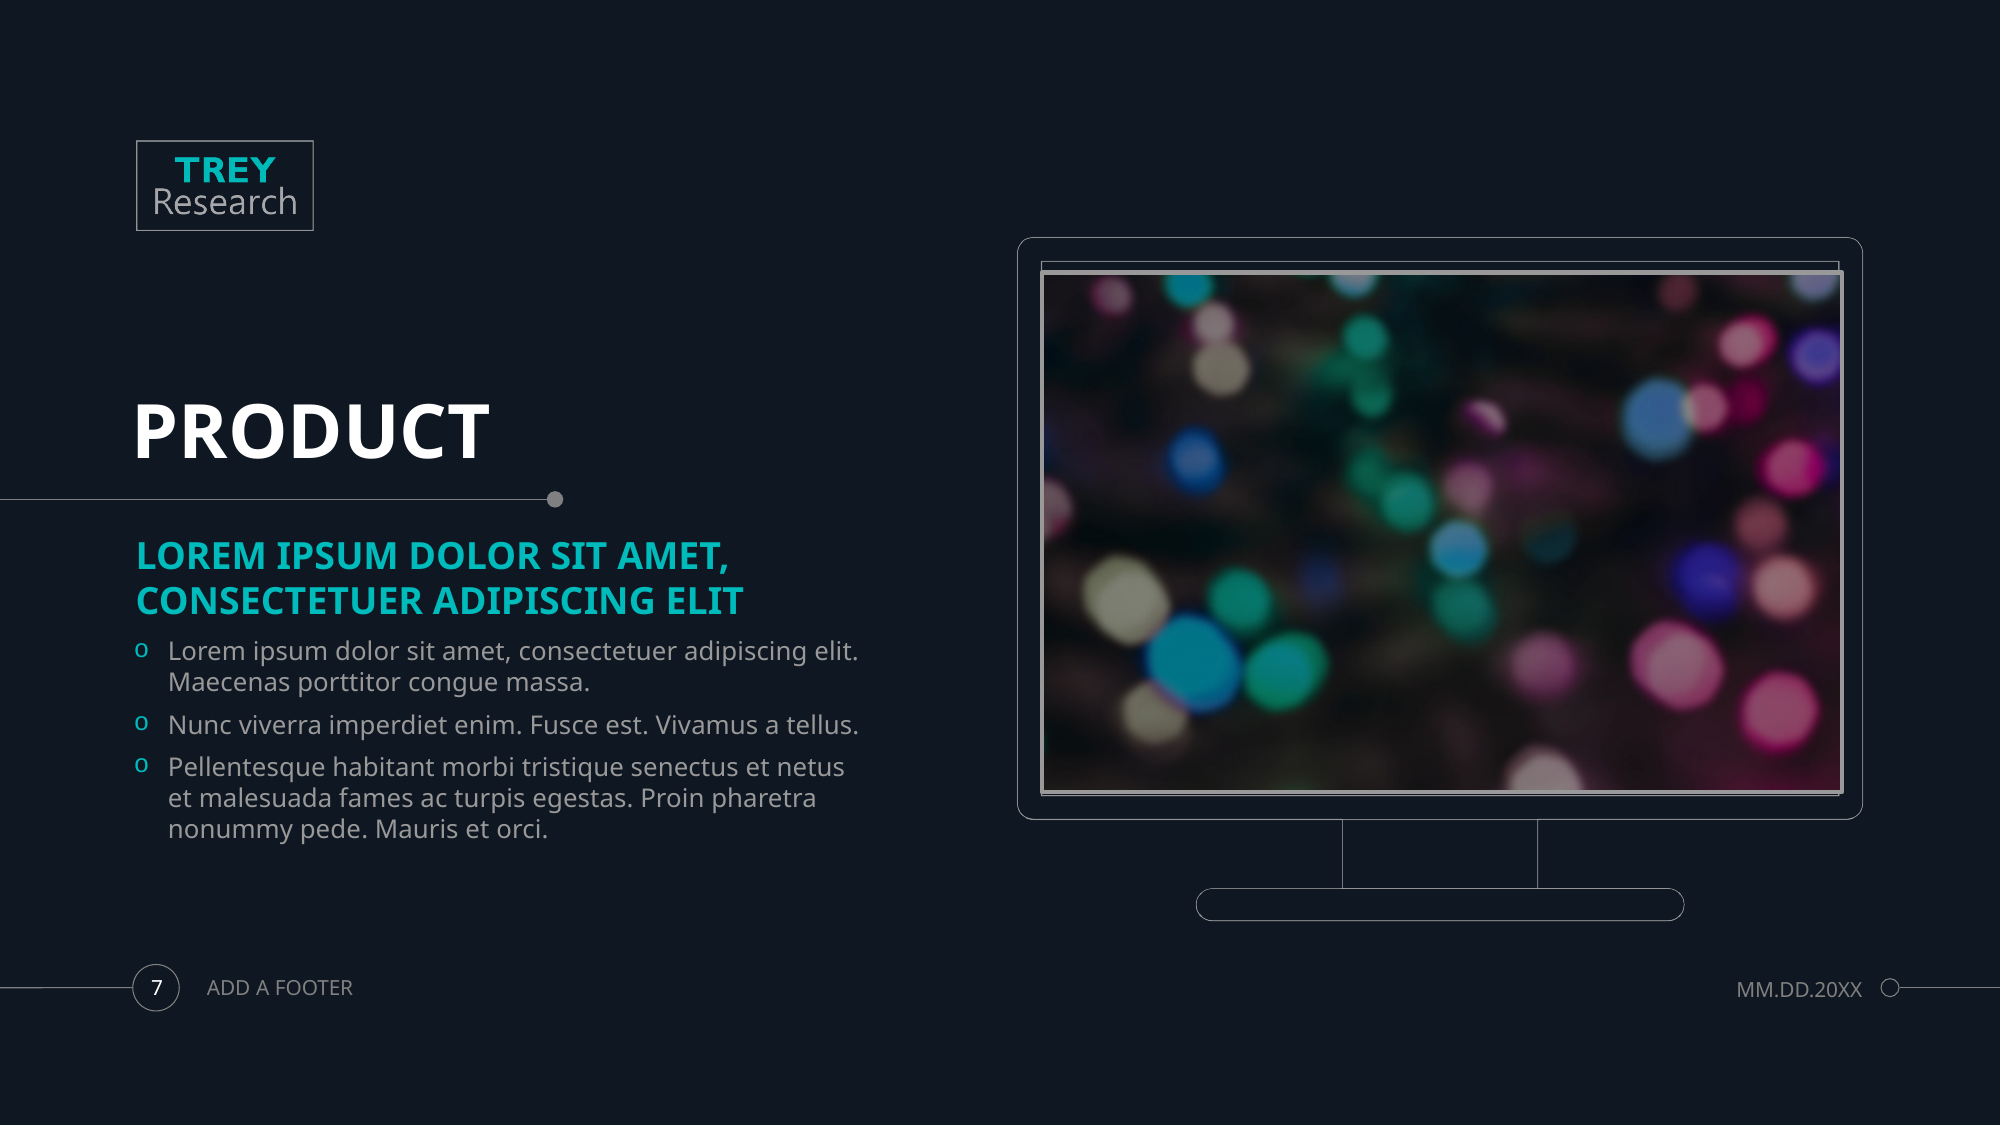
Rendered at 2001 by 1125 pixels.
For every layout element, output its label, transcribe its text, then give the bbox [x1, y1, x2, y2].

title PRODUCT [131, 342, 864, 475]
picture [1015, 235, 1865, 923]
picture [136, 140, 314, 231]
footer ADD A FOOTER [191, 964, 671, 1014]
list Lorem ipsum dolor sit amet, consectetuer adipiscing elit. Maecenas porttitor congue massa. Nunc viverra imperdiet enim. Fusce est. Vivamus a tellus. Pellentesque habitant morbi tristique senectus et netus et malesuada fames ac turpis egestas. Proin pharetra nonummy pede. Mauris et orci. [133, 634, 865, 853]
slide_number MM.DD.20XX [1643, 964, 1863, 1014]
slide_number 7 [127, 964, 186, 1014]
list LOREM IPSUM DOLOR SIT AMET, CONSECTETUER ADIPISCING ELIT [135, 532, 865, 626]
